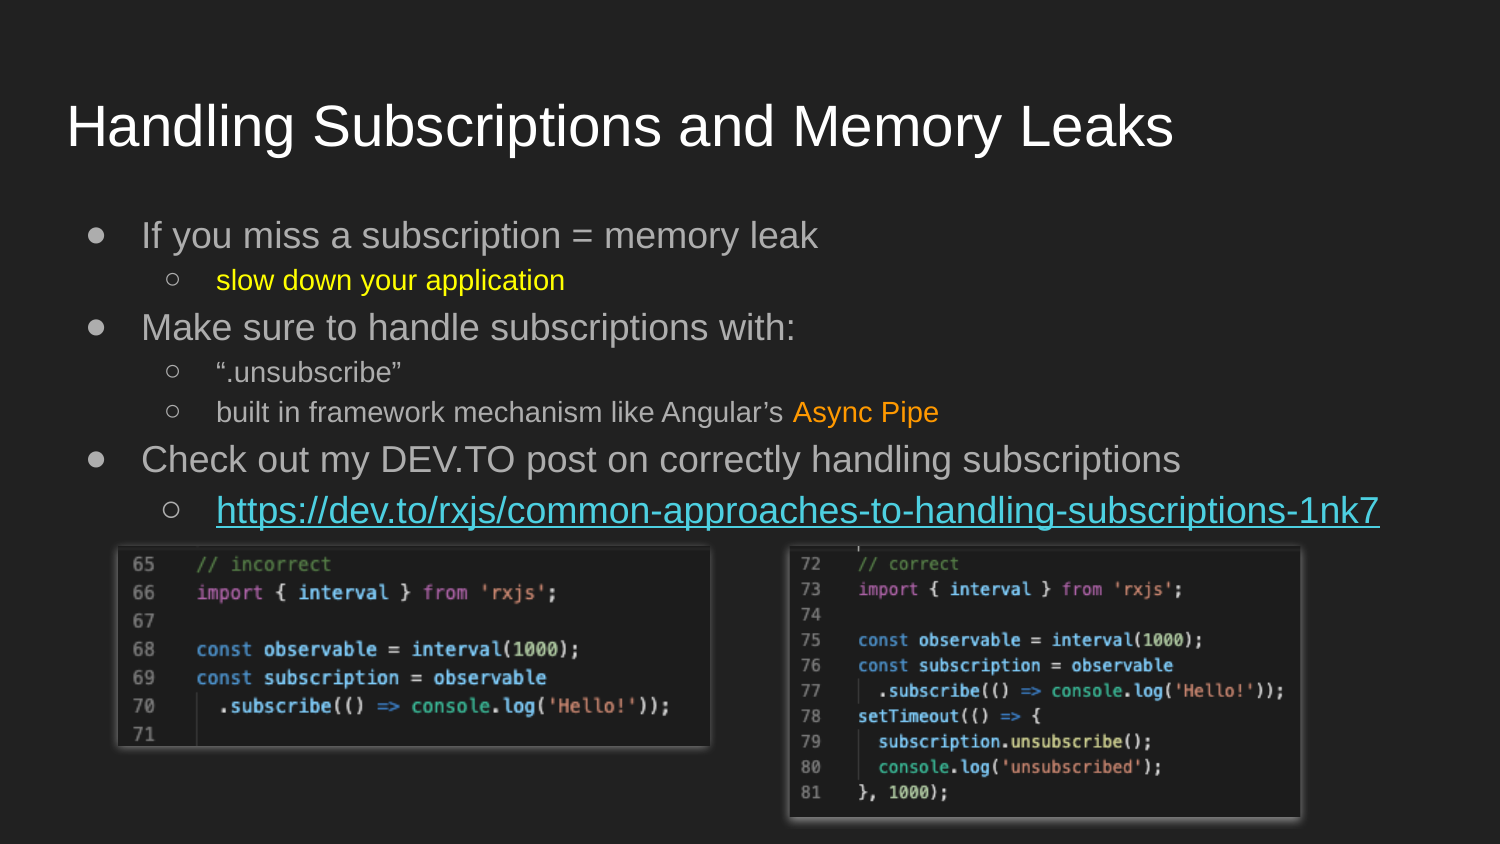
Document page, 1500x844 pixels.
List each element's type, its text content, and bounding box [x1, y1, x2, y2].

title Handling Subscriptions and Memory Leaks [51, 72, 1449, 167]
picture [118, 546, 710, 746]
list If you miss a subscription = memory leak slow down your application Make sure to handle subscriptions with: “.unsubscribe” built in framework mechanism like Angular’s Async Pipe Check out my DEV.TO post on correctly handling subscriptions https://dev.to/rxjs/common-approaches-to-handling-subscriptions-1nk7 [51, 189, 1449, 750]
picture [789, 546, 1301, 817]
